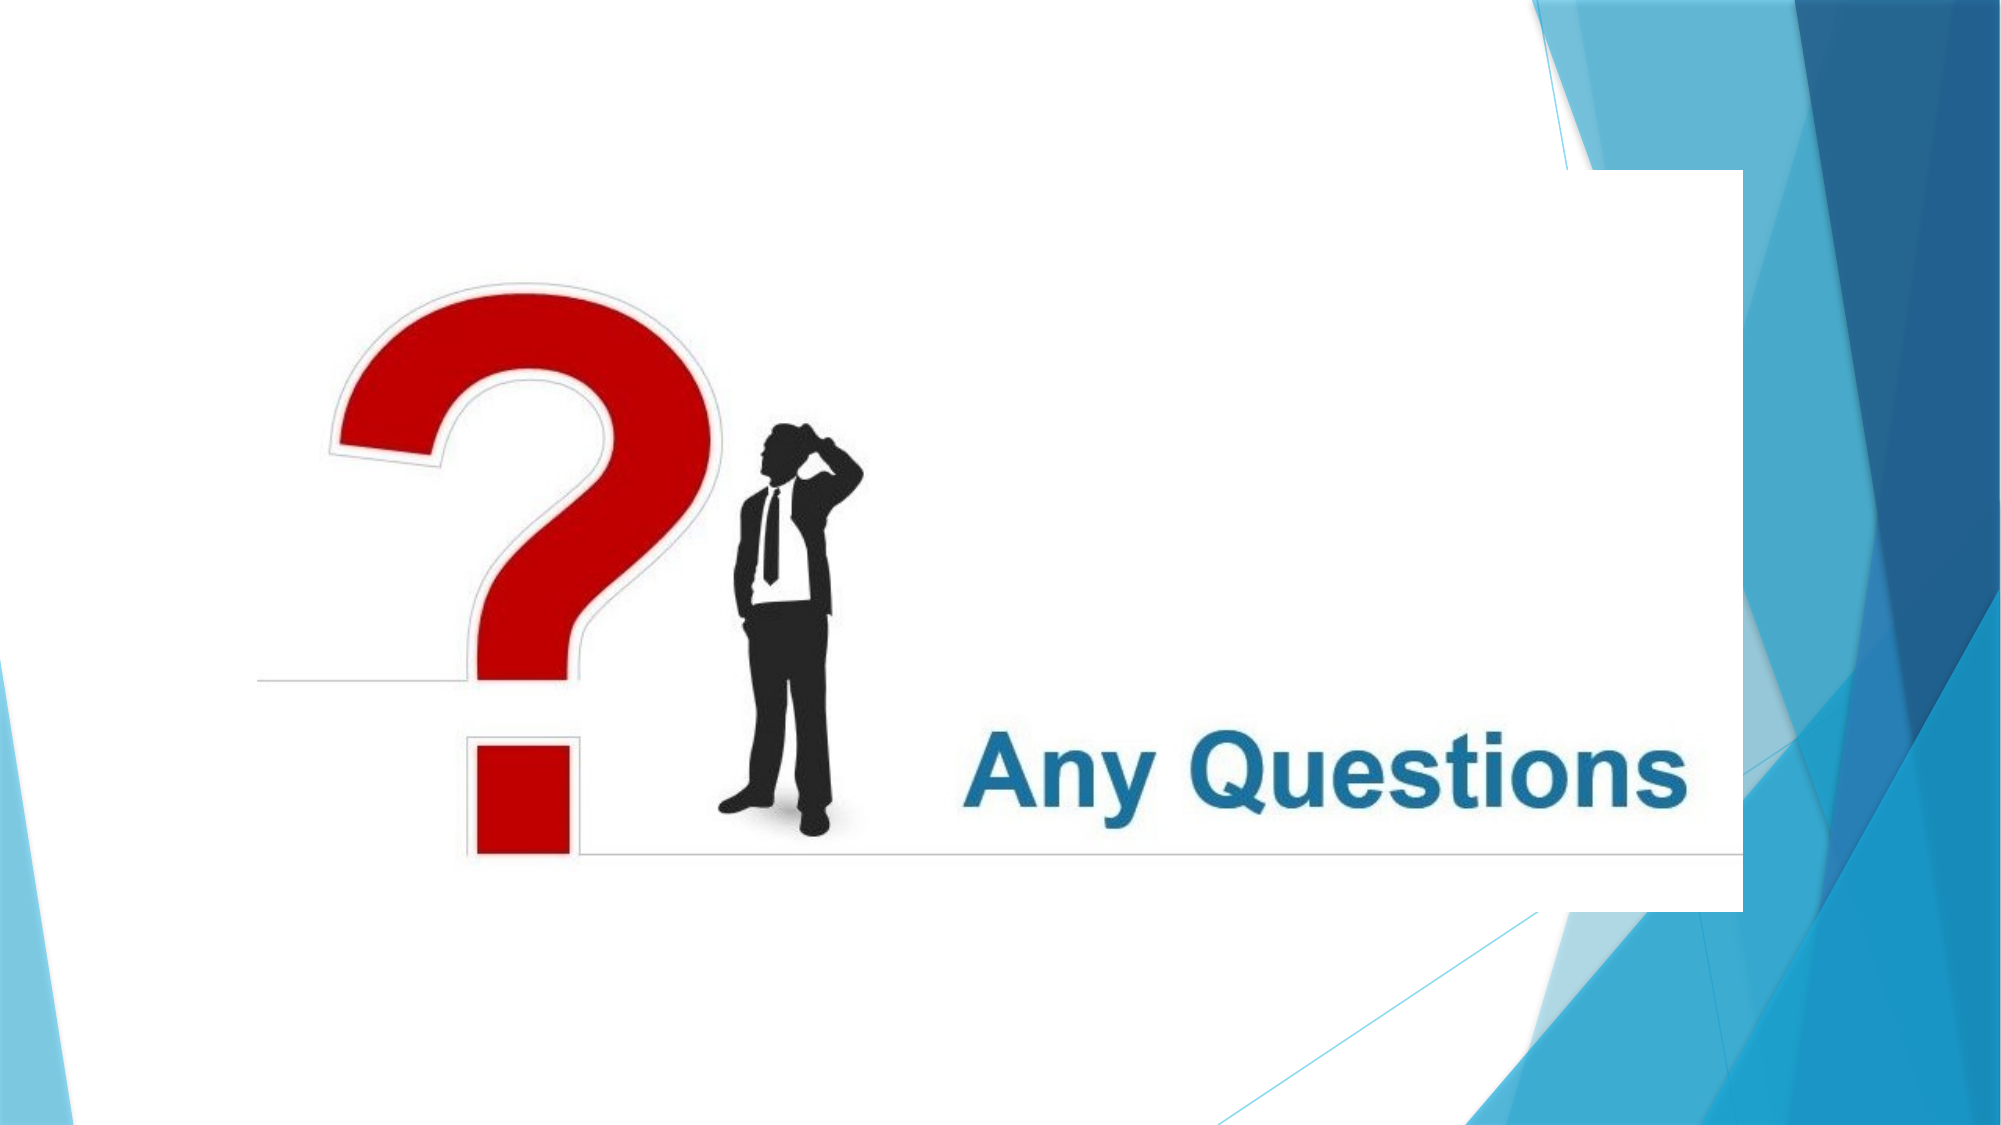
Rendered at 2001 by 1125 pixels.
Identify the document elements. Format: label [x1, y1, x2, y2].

picture [257, 170, 1743, 912]
